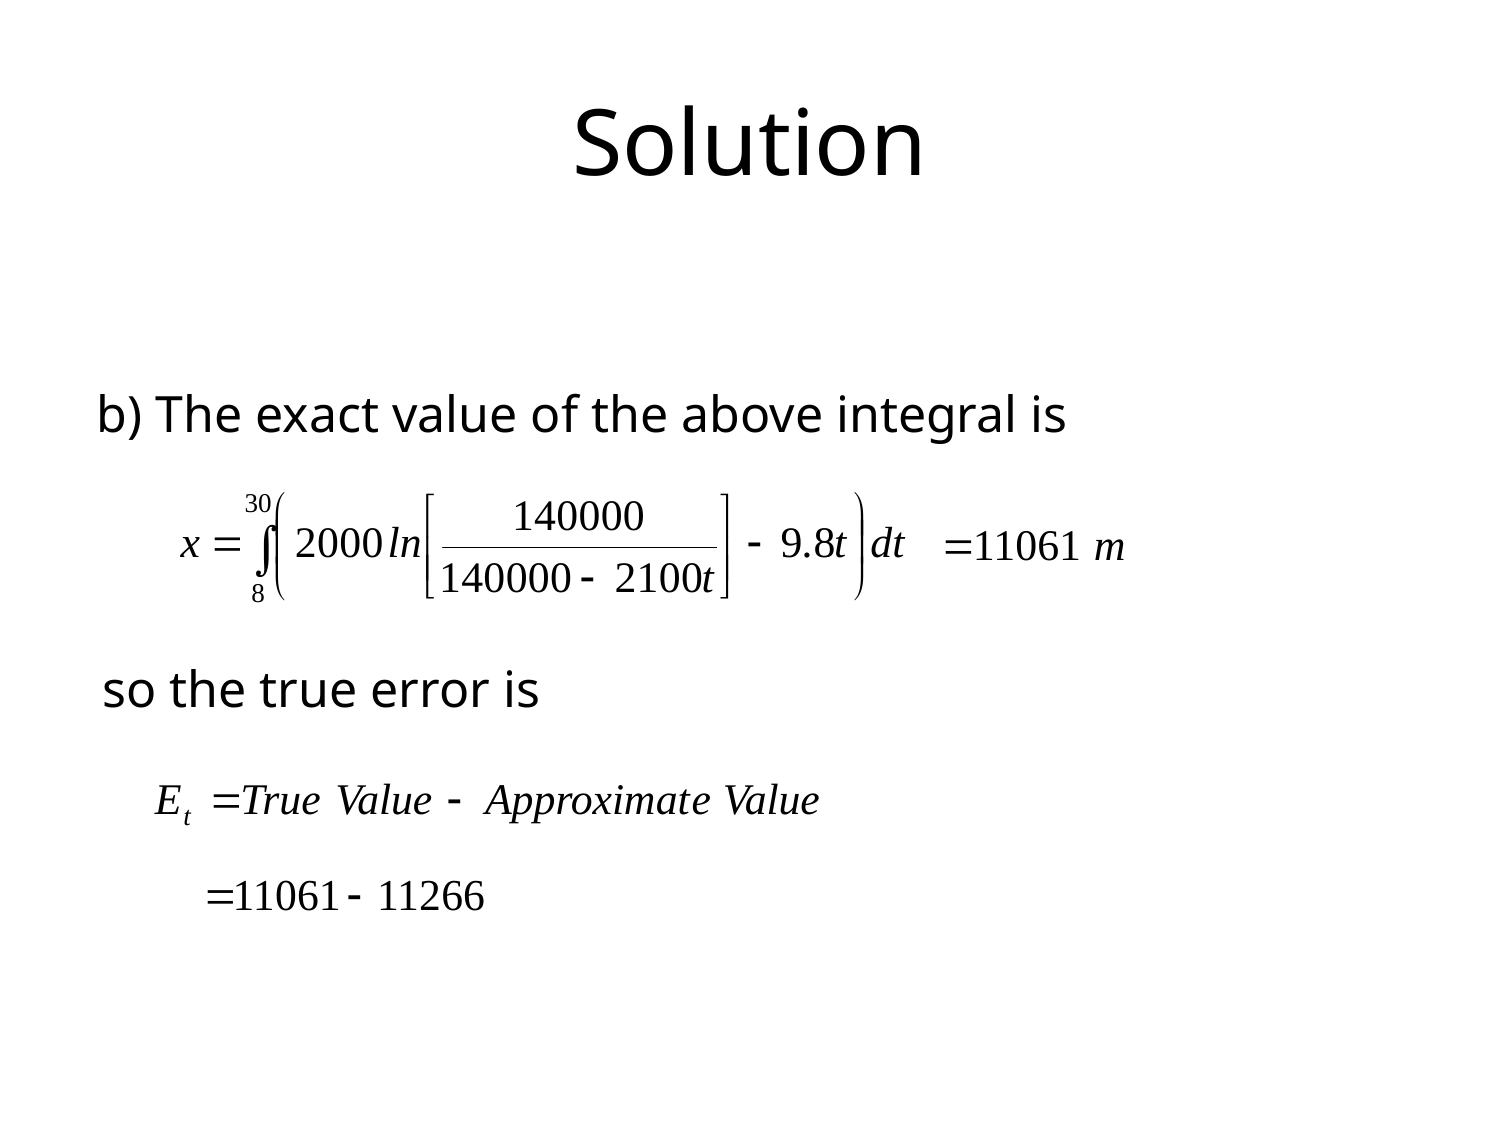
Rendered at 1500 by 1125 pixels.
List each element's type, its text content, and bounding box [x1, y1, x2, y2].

title Solution [75, 45, 1425, 233]
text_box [149, 774, 830, 832]
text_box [199, 874, 490, 918]
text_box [174, 487, 1130, 609]
text_box b) The exact value of the above integral is [82, 375, 1084, 450]
text_box so the true error is [87, 650, 556, 725]
